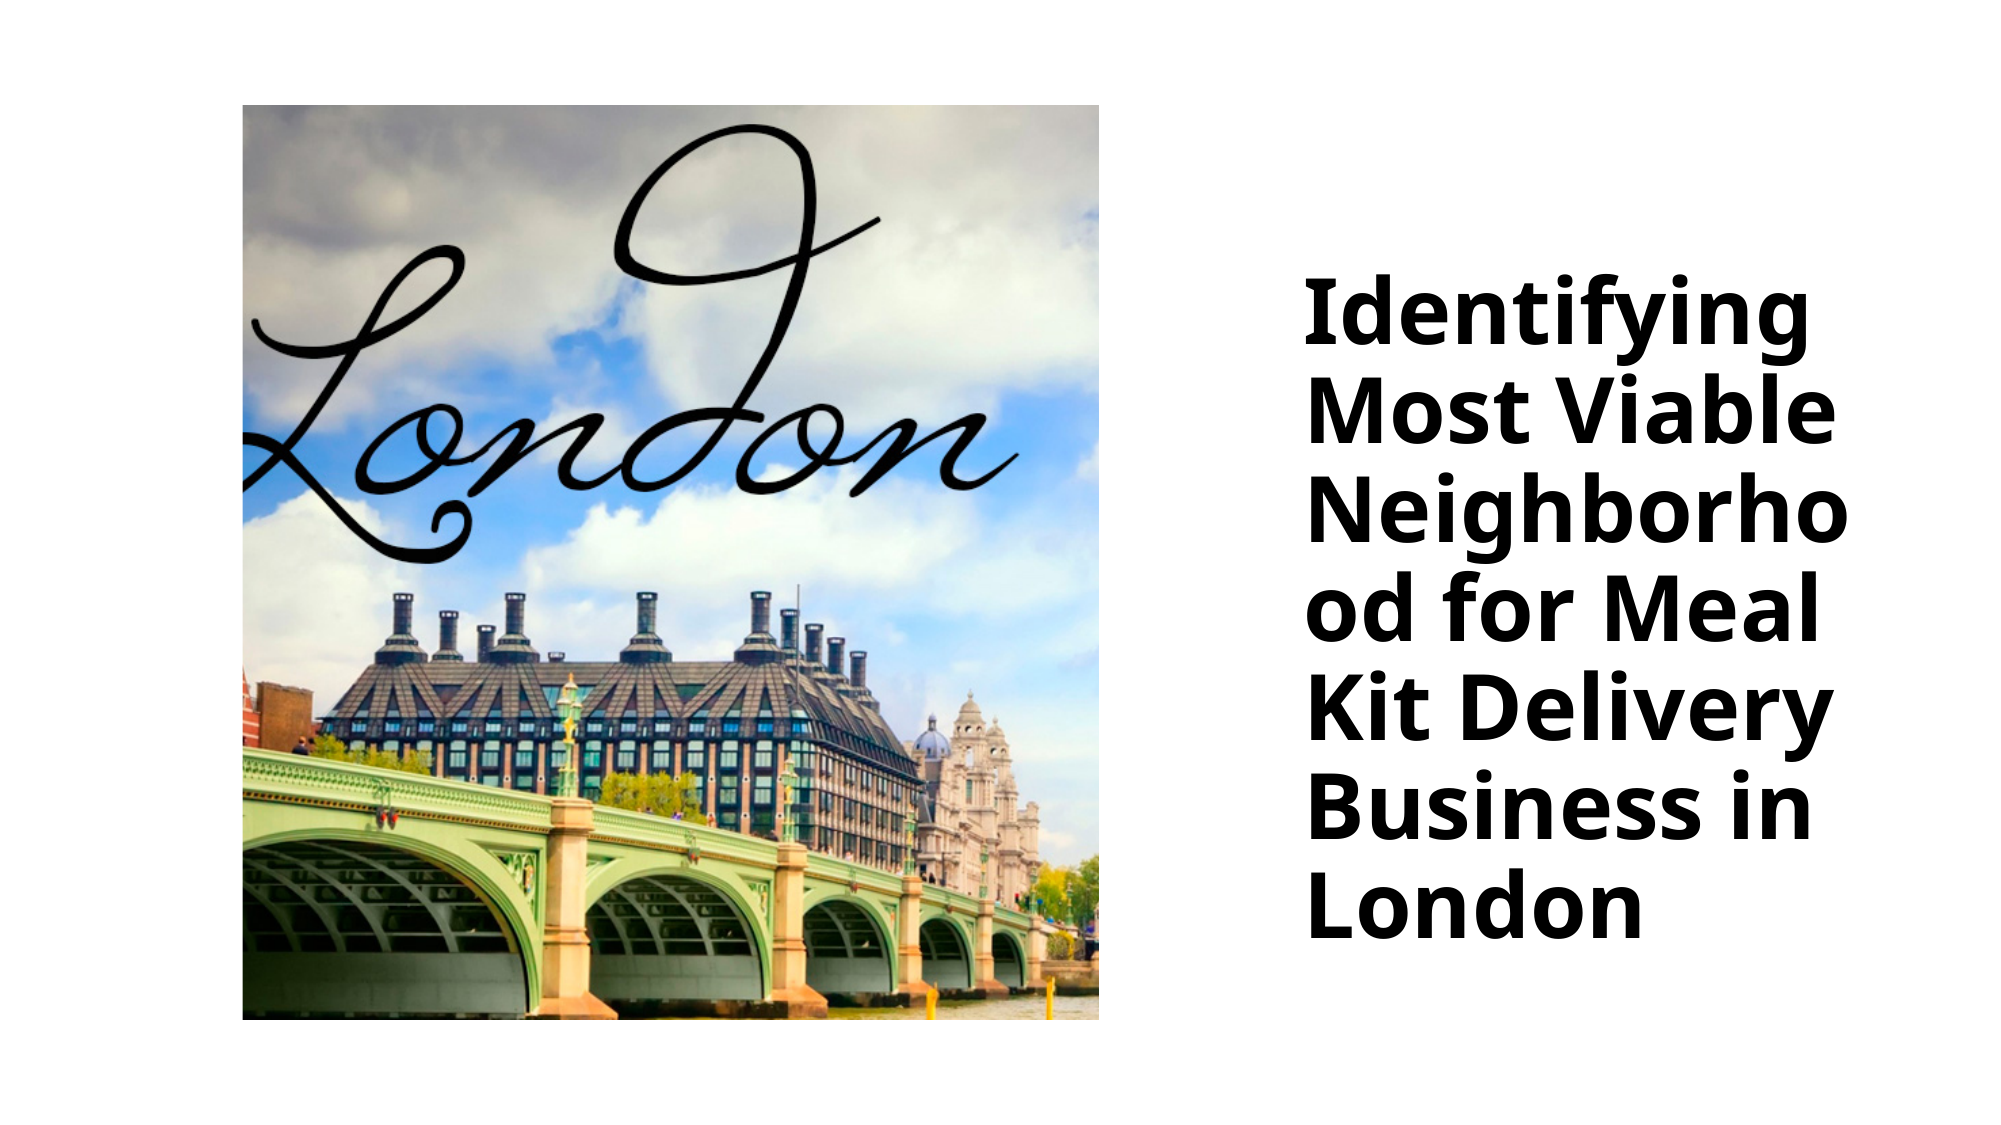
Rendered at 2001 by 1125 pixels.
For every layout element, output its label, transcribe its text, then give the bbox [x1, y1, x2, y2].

picture [242, 104, 1099, 1020]
title Identifying Most Viable Neighborhood for Meal Kit Delivery Business in London [1288, 104, 1901, 1020]
